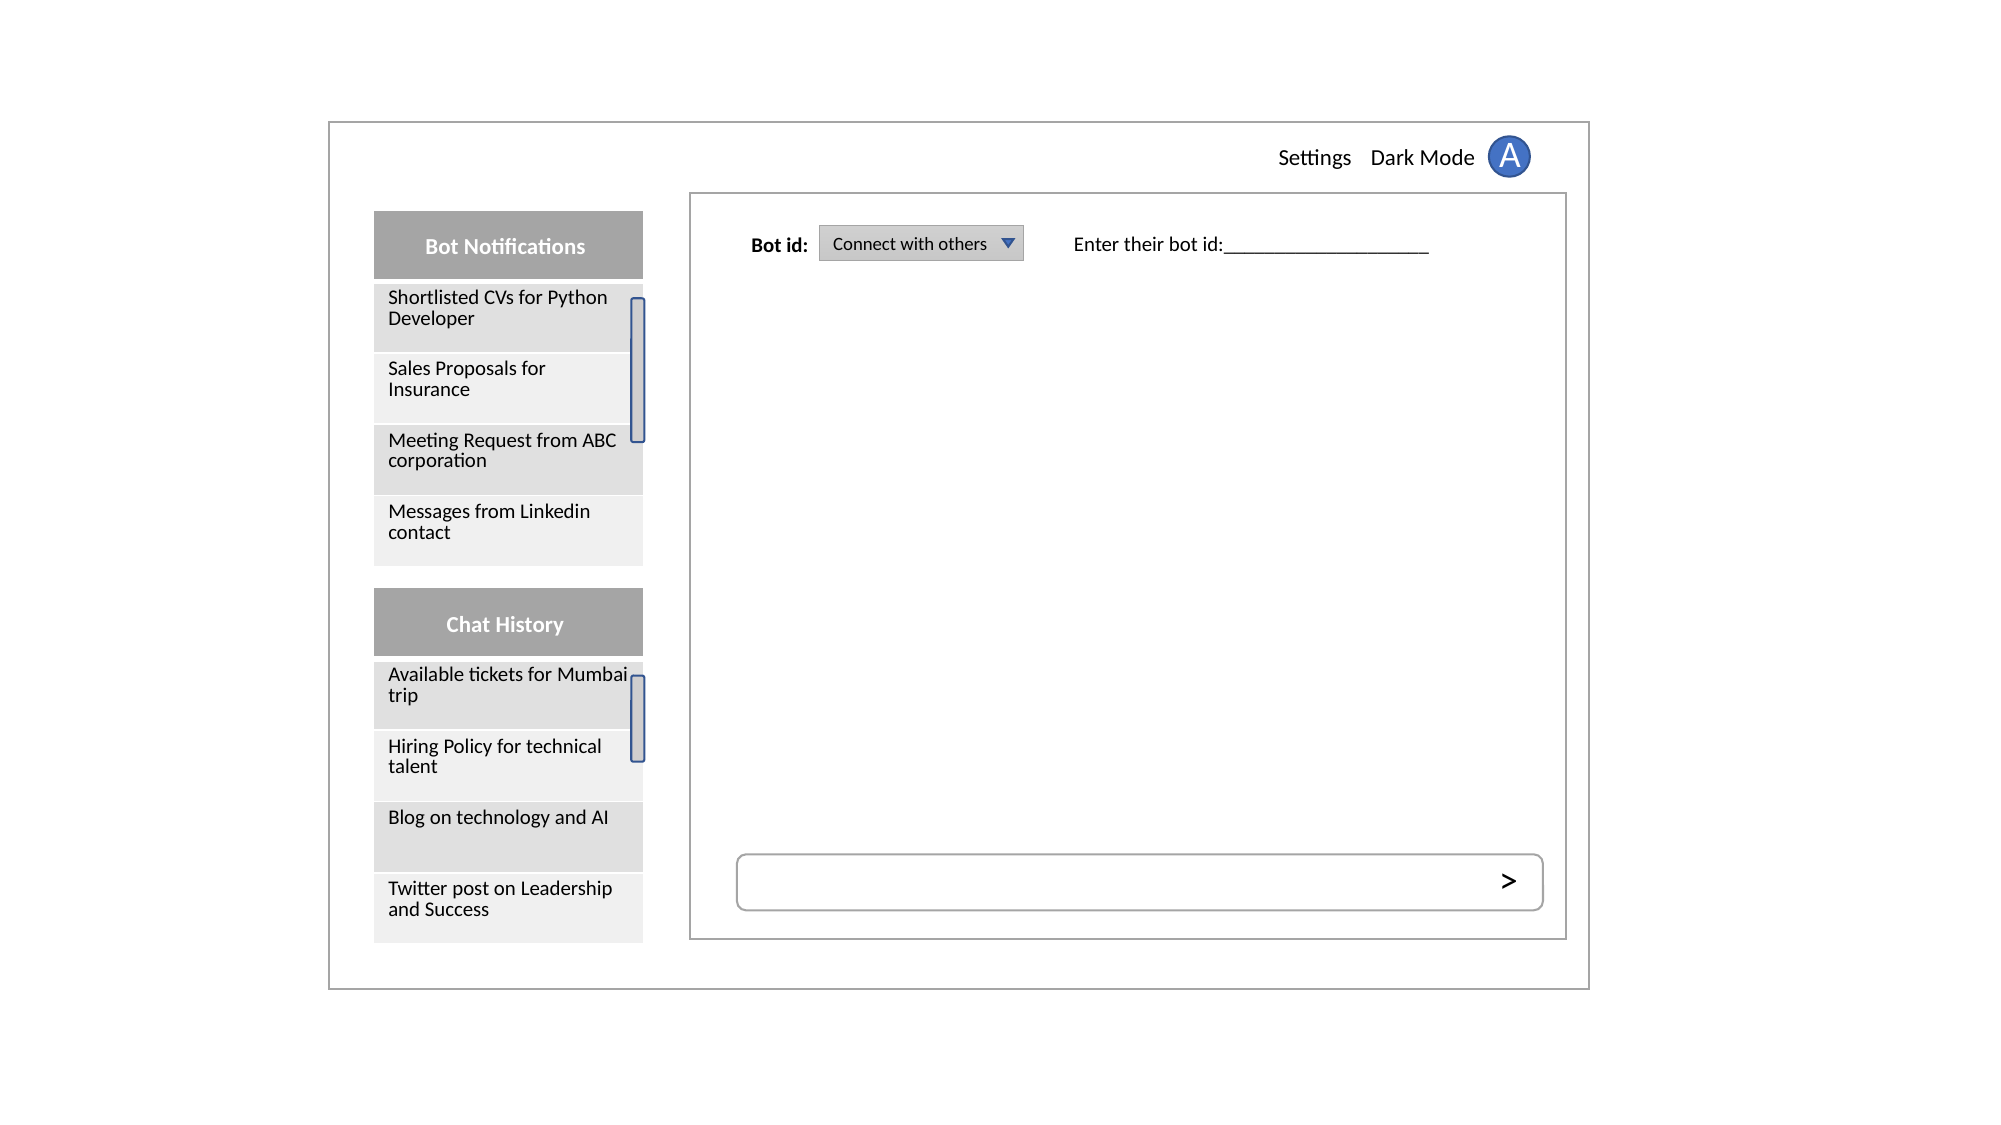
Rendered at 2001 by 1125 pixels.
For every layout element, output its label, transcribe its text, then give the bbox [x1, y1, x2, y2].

text_box > [1484, 849, 1530, 909]
text_box [630, 674, 646, 763]
table_cell Sales Proposals for Insurance [374, 354, 630, 423]
table_cell Available tickets for Mumbai trip [374, 662, 643, 729]
text_box Enter their bot id:____________________ [1059, 222, 1450, 263]
table_cell Shortlisted CVs for Python Developer [374, 284, 643, 352]
table_cell Meeting Request from ABC corporation [374, 425, 643, 495]
table_cell Blog on technology and AI [374, 802, 643, 872]
table_cell Messages from Linkedin contact [374, 496, 643, 566]
table_cell Twitter post on Leadership and Success [374, 874, 643, 943]
text_box [328, 121, 1590, 990]
table_cell Hiring Policy for technical talent [374, 731, 643, 801]
text_box [1008, 225, 1024, 261]
text_box Settings [1261, 135, 1343, 178]
text_box Bot Notifications [379, 224, 632, 267]
text_box Bot id: [723, 223, 836, 264]
text_box [1001, 238, 1016, 249]
text_box [689, 192, 1567, 940]
table_header [374, 211, 643, 279]
text_box [735, 853, 1545, 912]
text_box Connect with others [818, 224, 1008, 262]
text_box Chat History [379, 601, 632, 644]
text_box [630, 297, 646, 444]
table_header [374, 588, 643, 656]
text_box A [1484, 122, 1554, 182]
text_box Dark Mode [1343, 135, 1484, 178]
